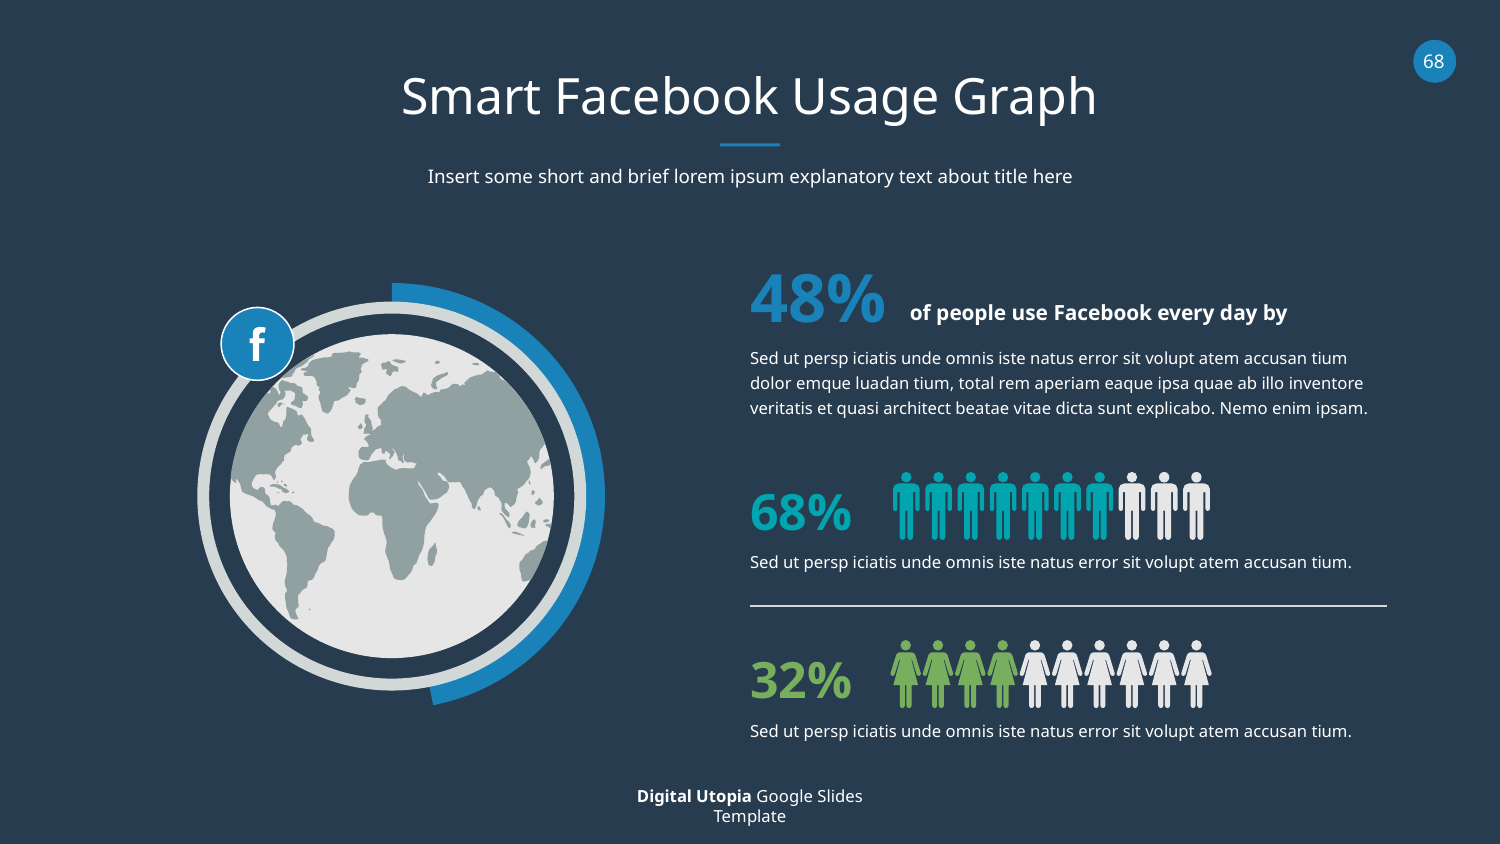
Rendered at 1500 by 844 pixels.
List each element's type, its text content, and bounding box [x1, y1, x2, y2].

text_box 68% [749, 480, 873, 542]
text_box of people use Facebook every day by [909, 299, 1389, 325]
text_box Sed ut persp iciatis unde omnis iste natus error sit volupt atem accusan tium. [750, 547, 1388, 570]
text_box 48% [749, 255, 910, 337]
text_box Sed ut persp iciatis unde omnis iste natus error sit volupt atem accusan tium. [750, 715, 1388, 739]
list Insert some short and brief lorem ipsum explanatory text about title here [112, 164, 1388, 190]
text_box Sed ut persp iciatis unde omnis iste natus error sit volupt atem accusan tium dolor emque luadan tium, total rem aperiam eaque ipsa quae ab illo inventore veritatis et quasi architect beatae vitae dicta sunt explicabo. Nemo enim ipsam. [750, 342, 1388, 419]
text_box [890, 639, 1212, 709]
text_box 32% [749, 648, 873, 710]
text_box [178, 282, 606, 710]
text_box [892, 471, 1211, 541]
list Smart Facebook Usage Graph [112, 64, 1388, 131]
